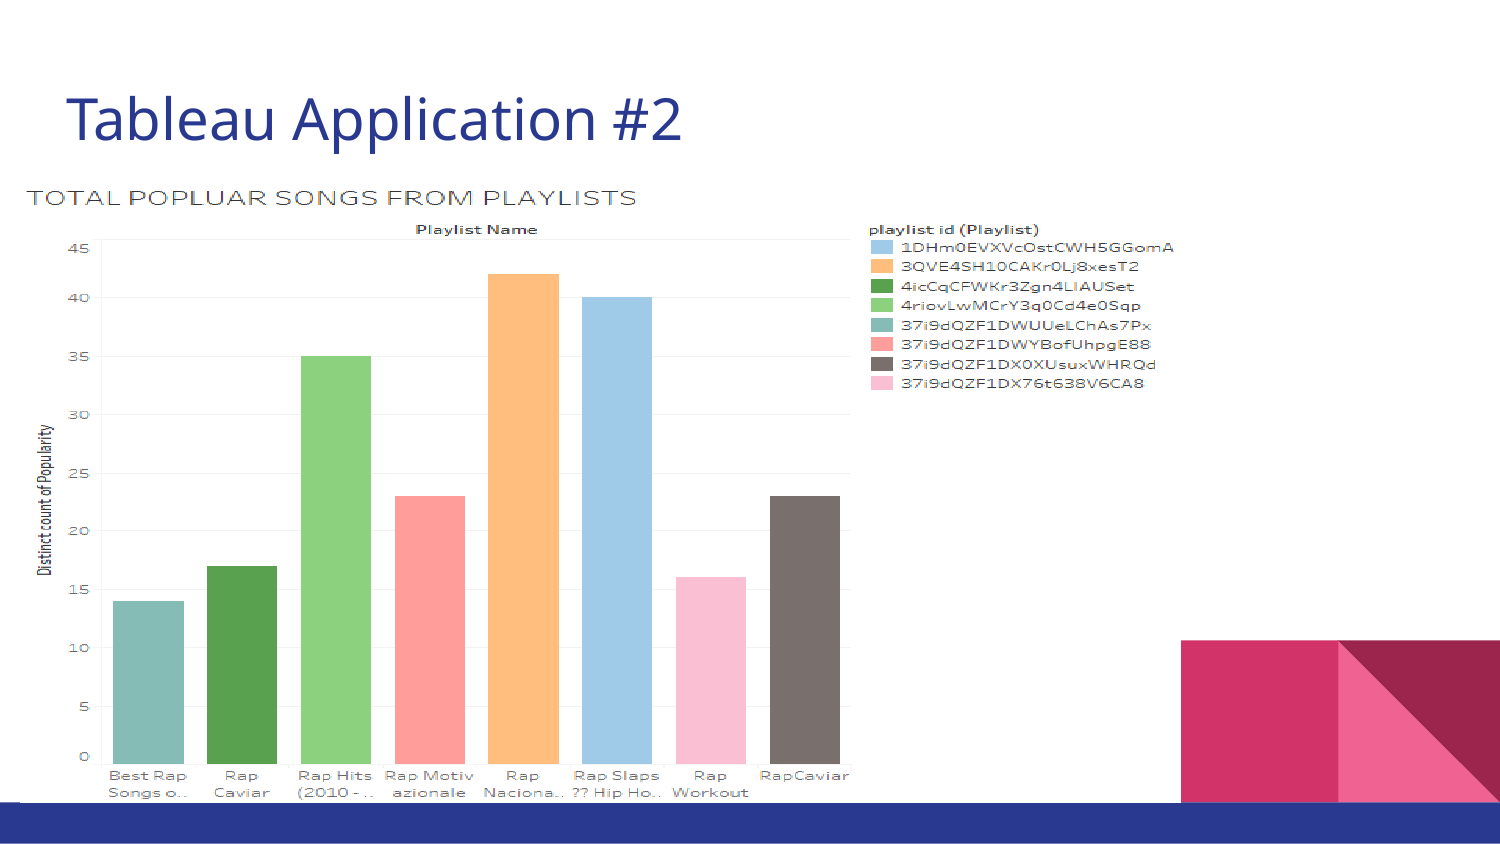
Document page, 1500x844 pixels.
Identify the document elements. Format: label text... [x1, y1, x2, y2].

title Tableau Application #2 [51, 67, 1449, 167]
picture [20, 177, 1182, 804]
